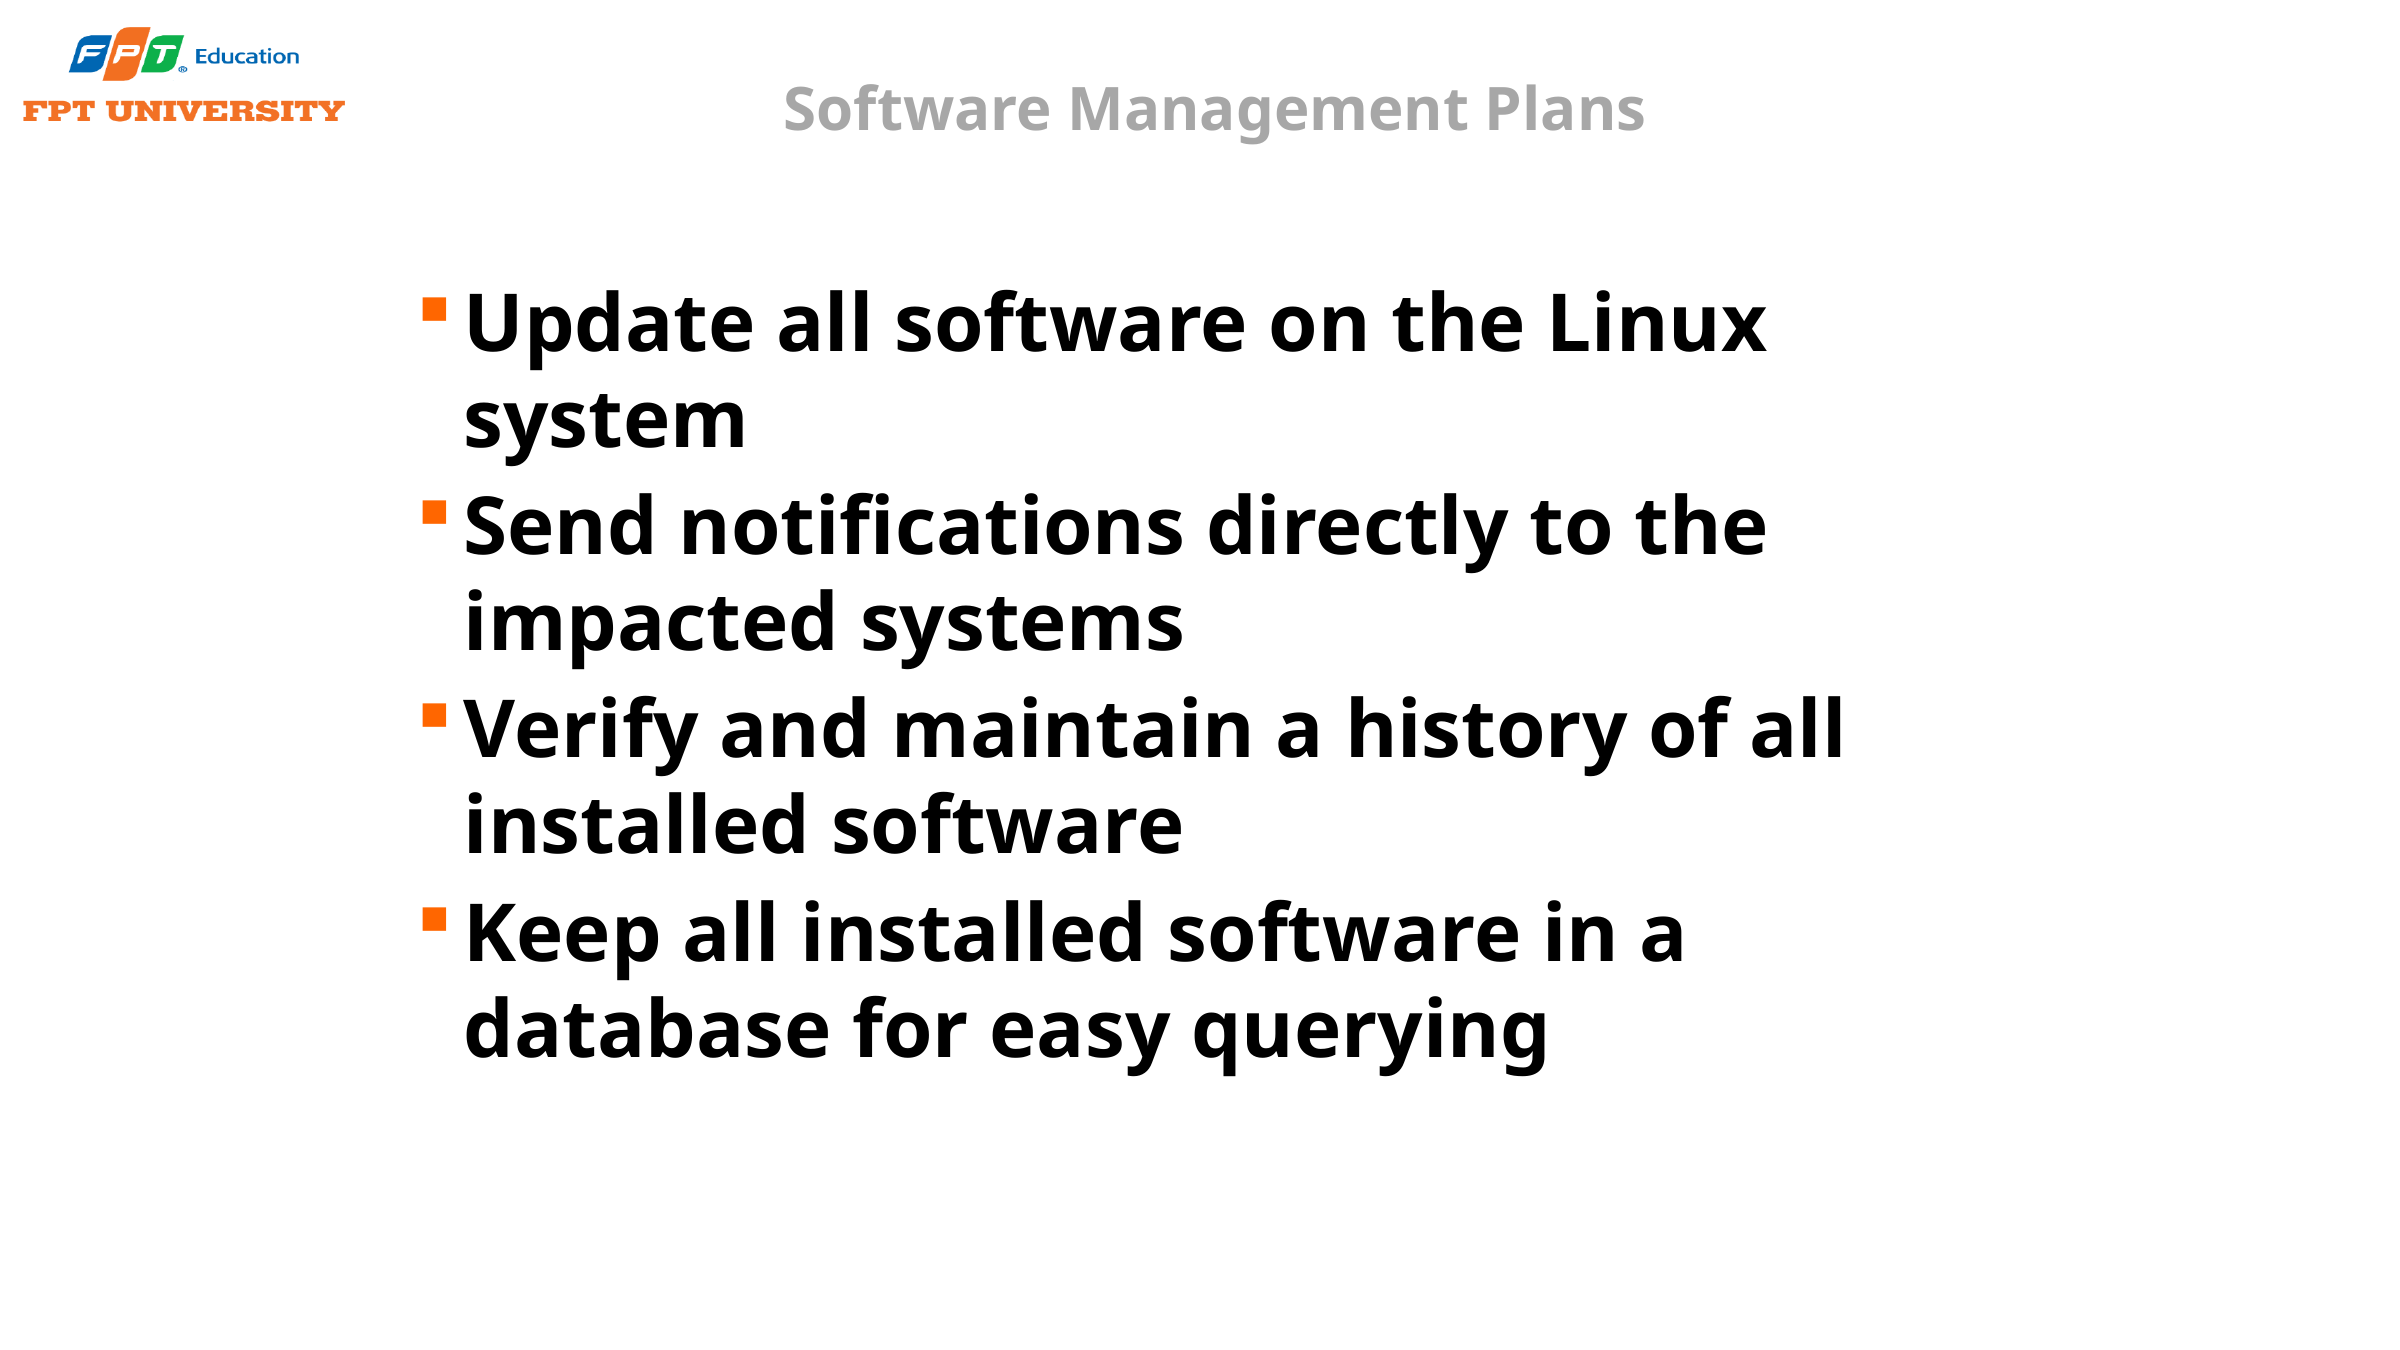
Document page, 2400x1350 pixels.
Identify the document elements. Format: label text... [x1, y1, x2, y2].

title Software Management Plans [405, 59, 2041, 155]
picture [0, 0, 357, 147]
list Update all software on the Linux system Send notifications directly to the impacted systems Verify and maintain a history of all installed software Keep all installed software in a database for easy querying [405, 260, 2041, 1127]
